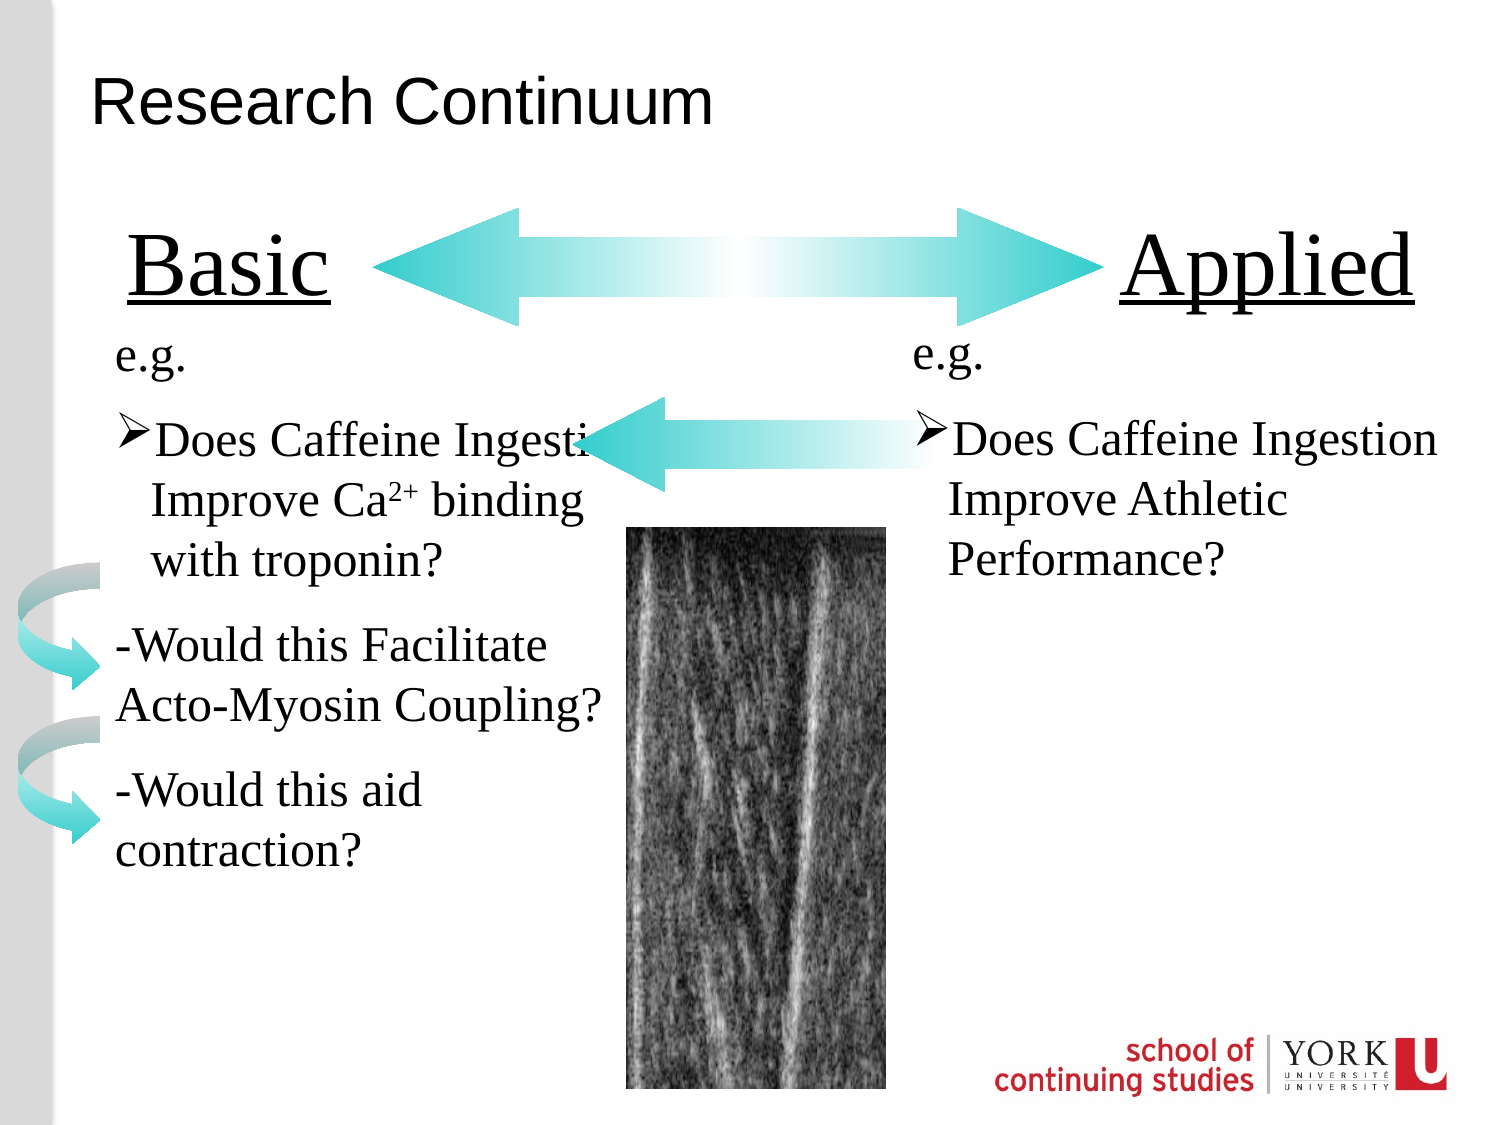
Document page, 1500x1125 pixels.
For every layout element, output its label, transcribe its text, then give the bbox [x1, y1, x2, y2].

picture [797, 1020, 1464, 1107]
text_box e.g. Does Caffeine Ingestion Improve Ca2+ binding with troponin? -Would this Facilitate Acto-Myosin Coupling? -Would this aid contraction? [100, 314, 656, 884]
text_box e.g. Does Caffeine Ingestion Improve Athletic Performance? [897, 312, 1500, 763]
text_box [17, 562, 101, 690]
text_box Basic [111, 196, 361, 314]
title Research Continuum [75, 50, 1450, 238]
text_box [625, 526, 887, 1090]
text_box [572, 397, 897, 492]
text_box [17, 716, 101, 844]
text_box Applied [1104, 196, 1436, 312]
text_box [372, 207, 1104, 314]
